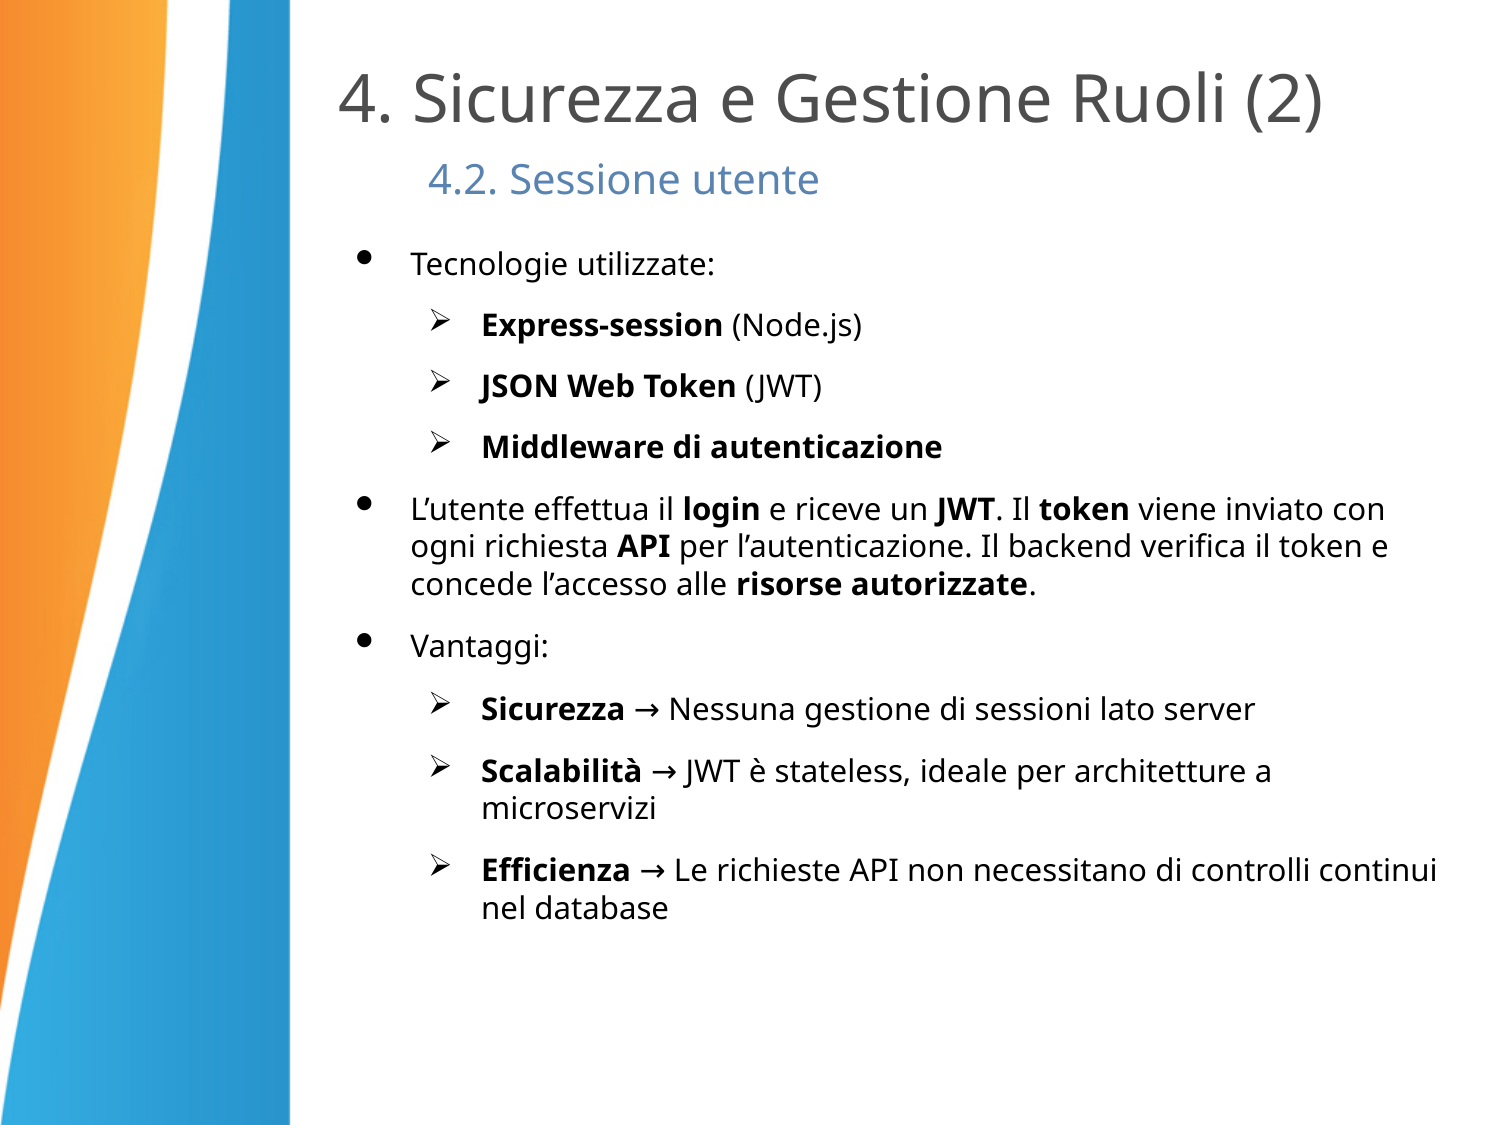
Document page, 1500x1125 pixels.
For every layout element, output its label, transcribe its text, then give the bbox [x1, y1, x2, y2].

text_box 4.2. Sessione utente [323, 147, 1461, 207]
title 4. Sicurezza e Gestione Ruoli (2) [323, 36, 1461, 147]
list Tecnologie utilizzate: Express-session (Node.js) JSON Web Token (JWT) Middleware di autenticazione L’utente effettua il login e riceve un JWT. Il token viene inviato con ogni richiesta API per l’autenticazione. Il backend verifica il token e concede l’accesso alle risorse autorizzate. Vantaggi: Sicurezza → Nessuna gestione di sessioni lato server Scalabilità → JWT è stateless, ideale per architetture a microservizi Efficienza → Le richieste API non necessitano di controlli continui nel database [324, 236, 1462, 1063]
picture [0, 0, 1500, 1125]
